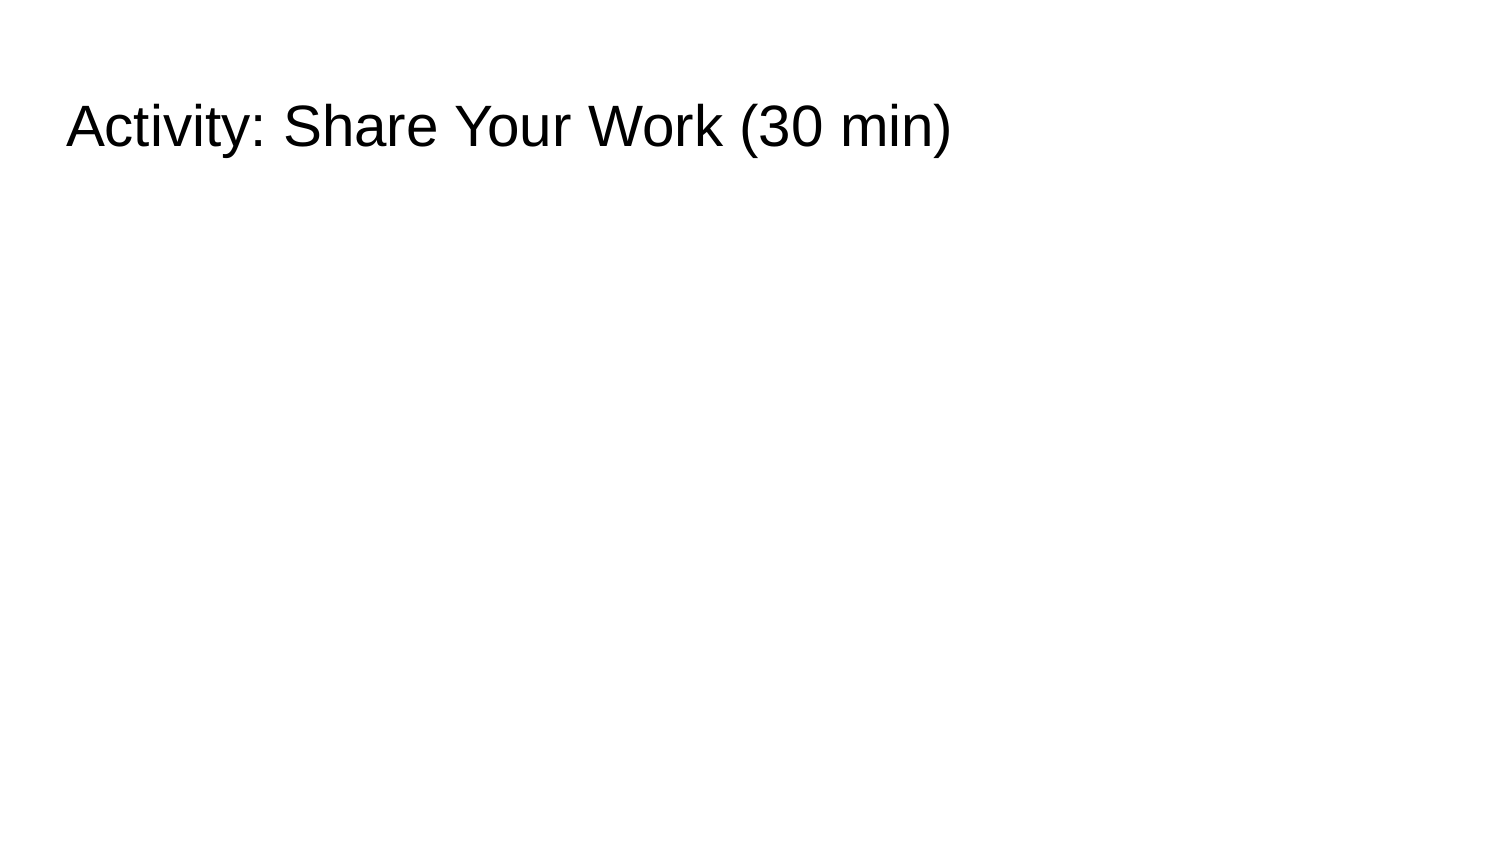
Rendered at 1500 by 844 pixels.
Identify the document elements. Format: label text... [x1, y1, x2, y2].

title Activity: Share Your Work (30 min) [51, 72, 1449, 167]
